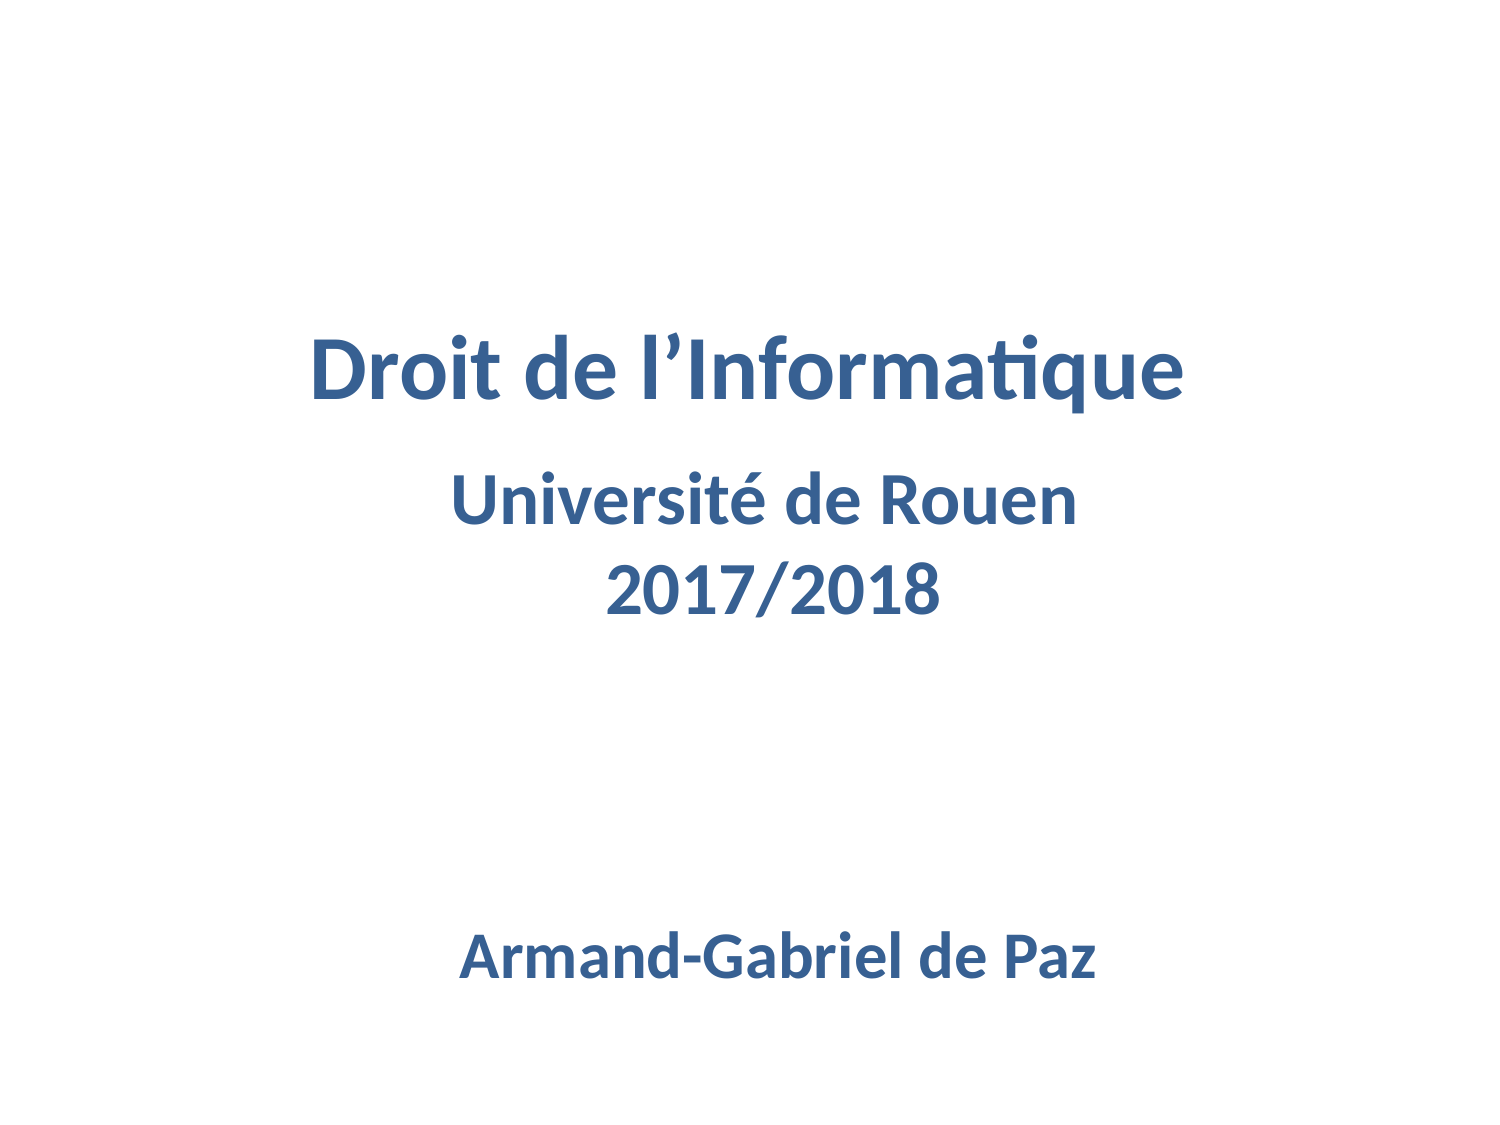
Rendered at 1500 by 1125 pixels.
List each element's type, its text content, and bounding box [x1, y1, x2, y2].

title Droit de l’Informatique [73, 268, 1424, 457]
text_box Armand-Gabriel de Paz [103, 857, 1454, 1046]
text_box Université de Rouen 2017/2018 [98, 446, 1449, 634]
